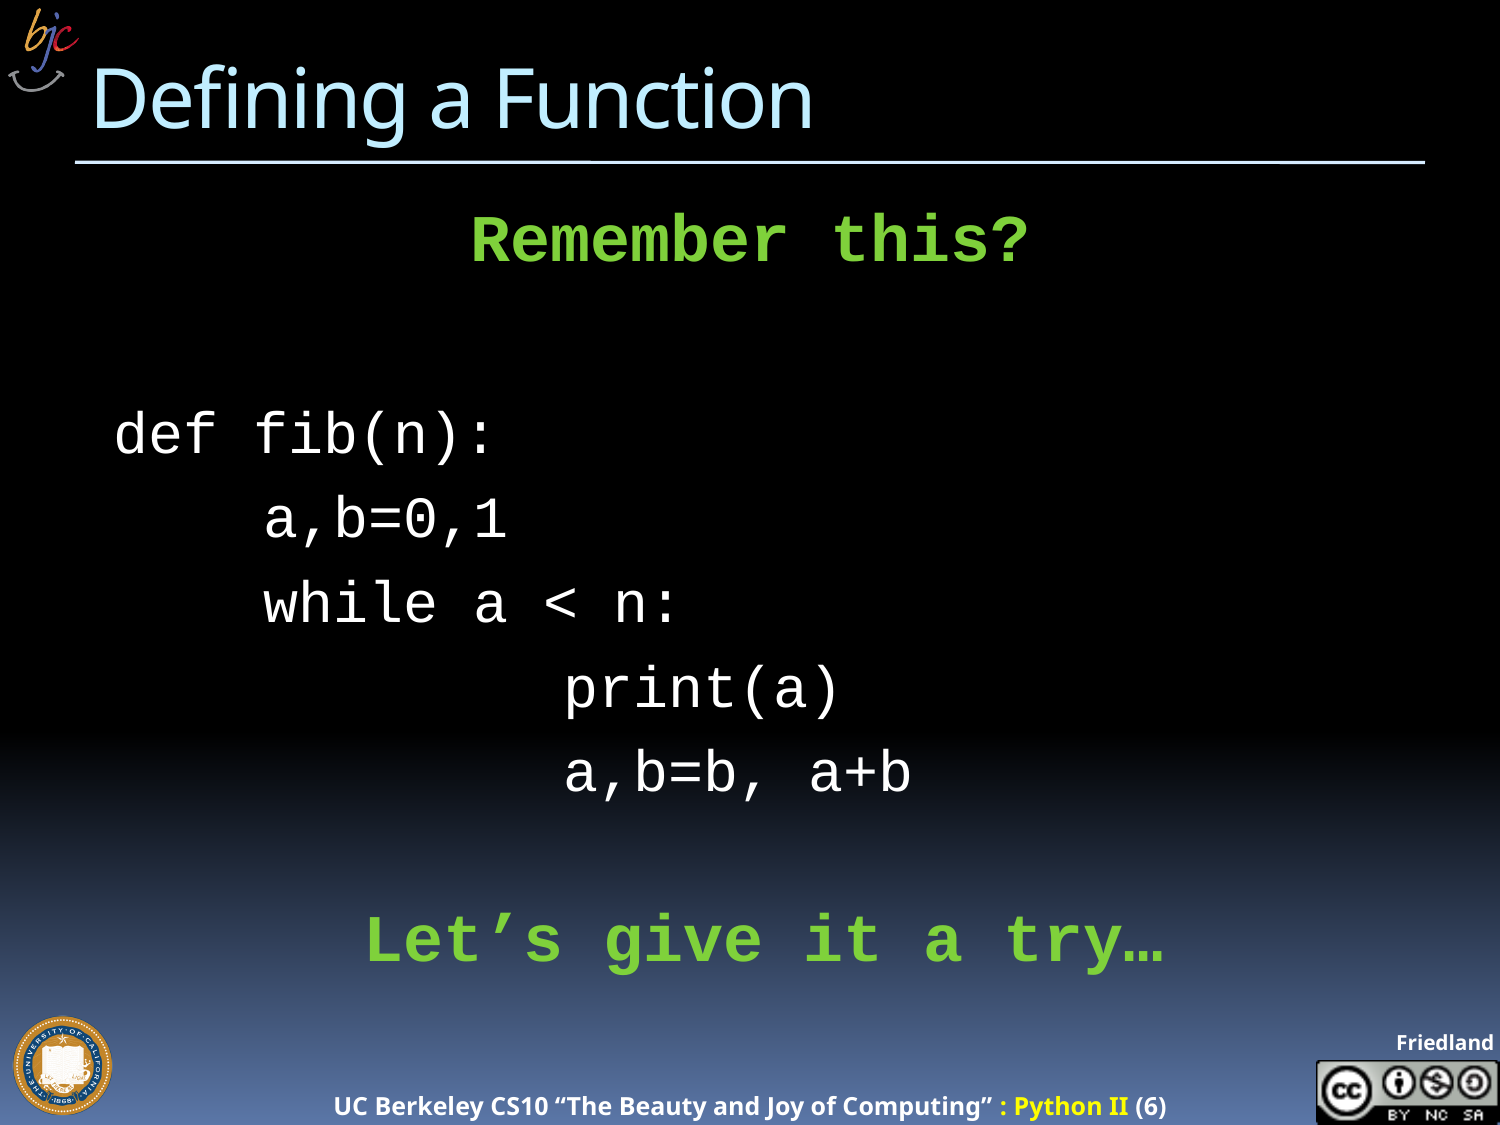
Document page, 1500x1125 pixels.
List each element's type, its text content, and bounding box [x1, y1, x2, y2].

text_box Remember this? [0, 187, 1500, 275]
picture [8, 8, 79, 92]
text_box Let’s give it a try… [12, 887, 1500, 975]
picture [12, 1015, 113, 1116]
picture [1316, 1060, 1500, 1125]
list def fib(n): a,b=0,1 while a < n: print(a) a,b=b, a+b [87, 387, 1001, 838]
title Defining a Function [75, 37, 1425, 163]
